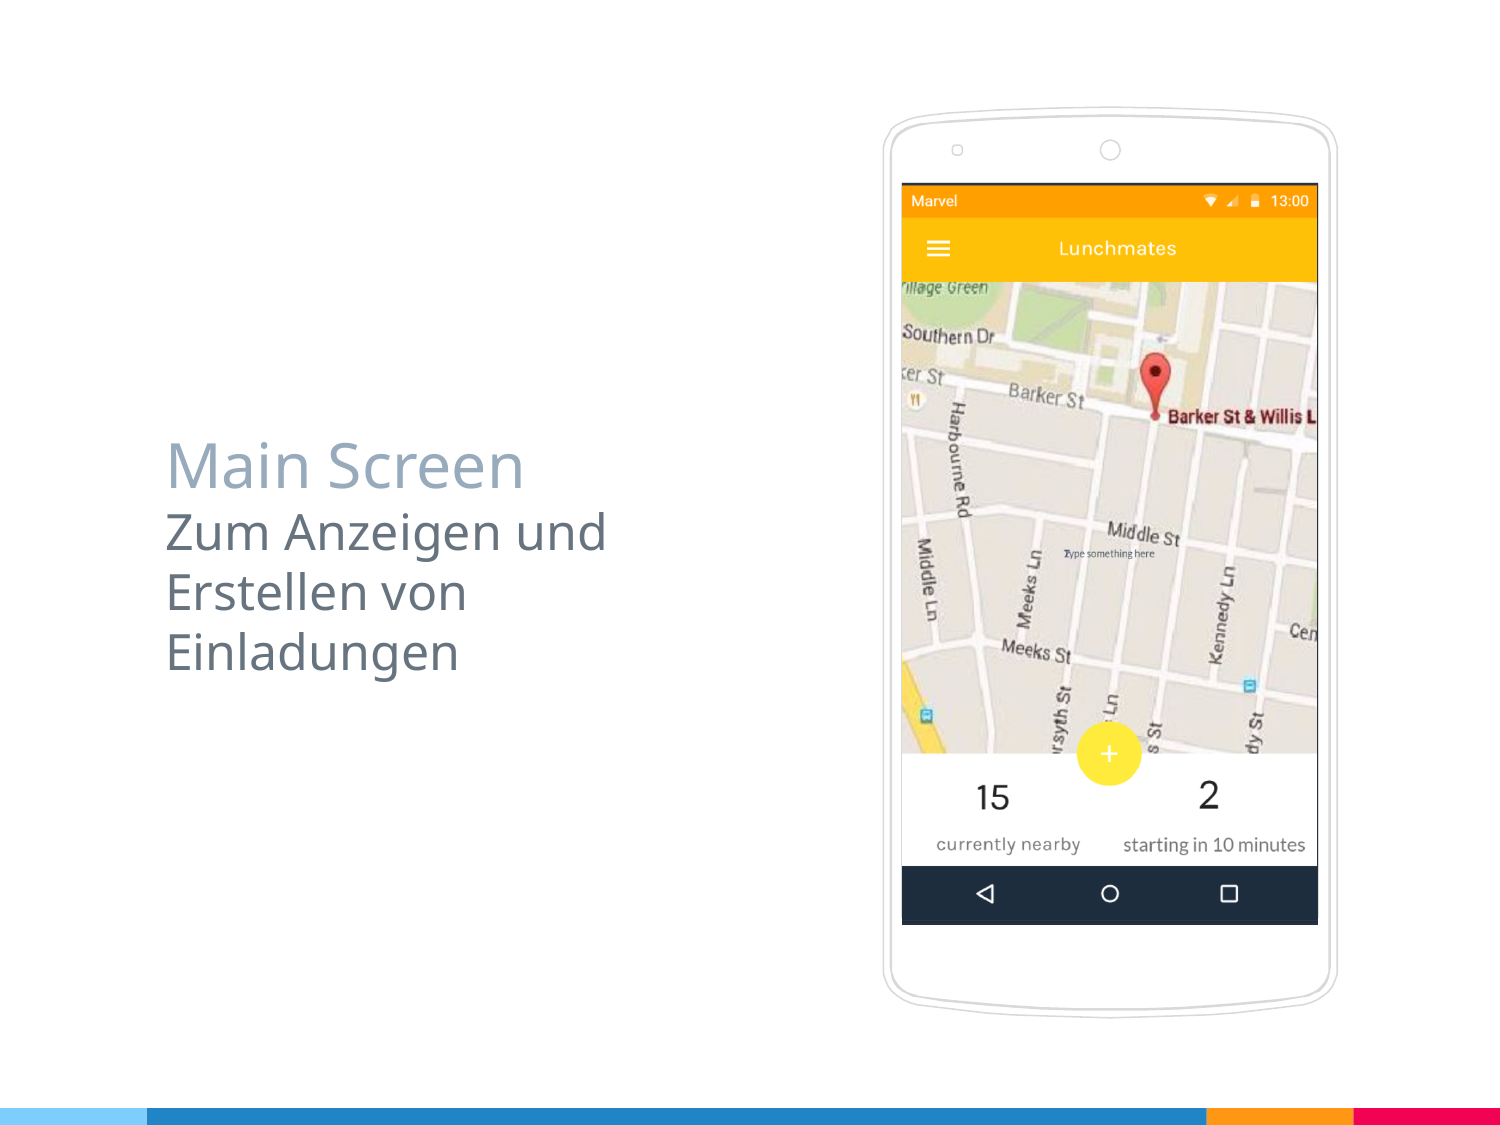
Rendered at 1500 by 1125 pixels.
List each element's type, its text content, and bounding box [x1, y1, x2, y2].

list Main Screen Zum Anzeigen und Erstellen von Einladungen [150, 138, 748, 969]
text_box [883, 107, 1338, 1018]
picture [902, 183, 1318, 926]
